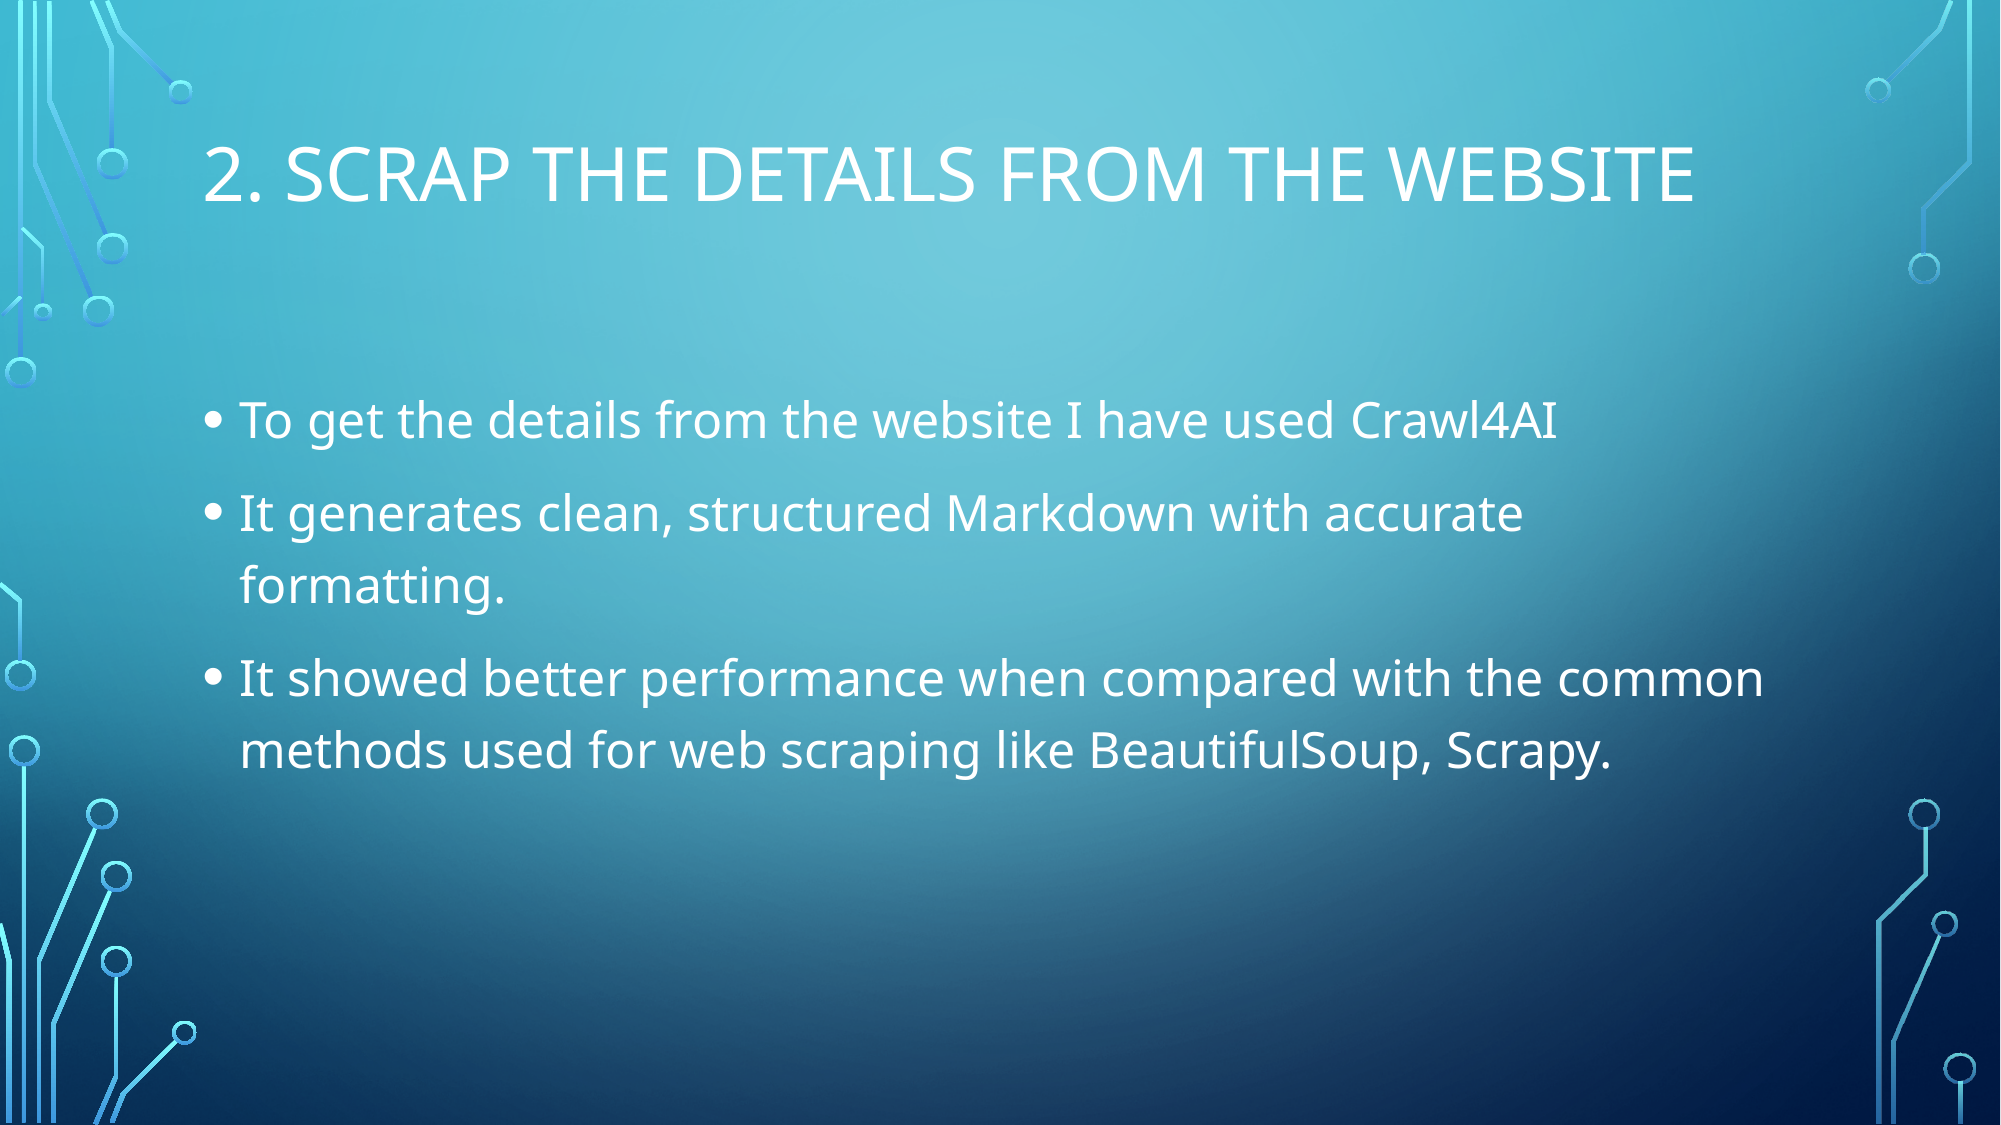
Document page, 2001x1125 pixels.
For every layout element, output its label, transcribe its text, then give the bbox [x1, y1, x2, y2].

title 2. Scrap the details from the website [187, 101, 1813, 344]
list To get the details from the website I have used Crawl4AI It generates clean, structured Markdown with accurate formatting. It showed better performance when compared with the common methods used for web scraping like BeautifulSoup, Scrapy. [187, 369, 1813, 950]
